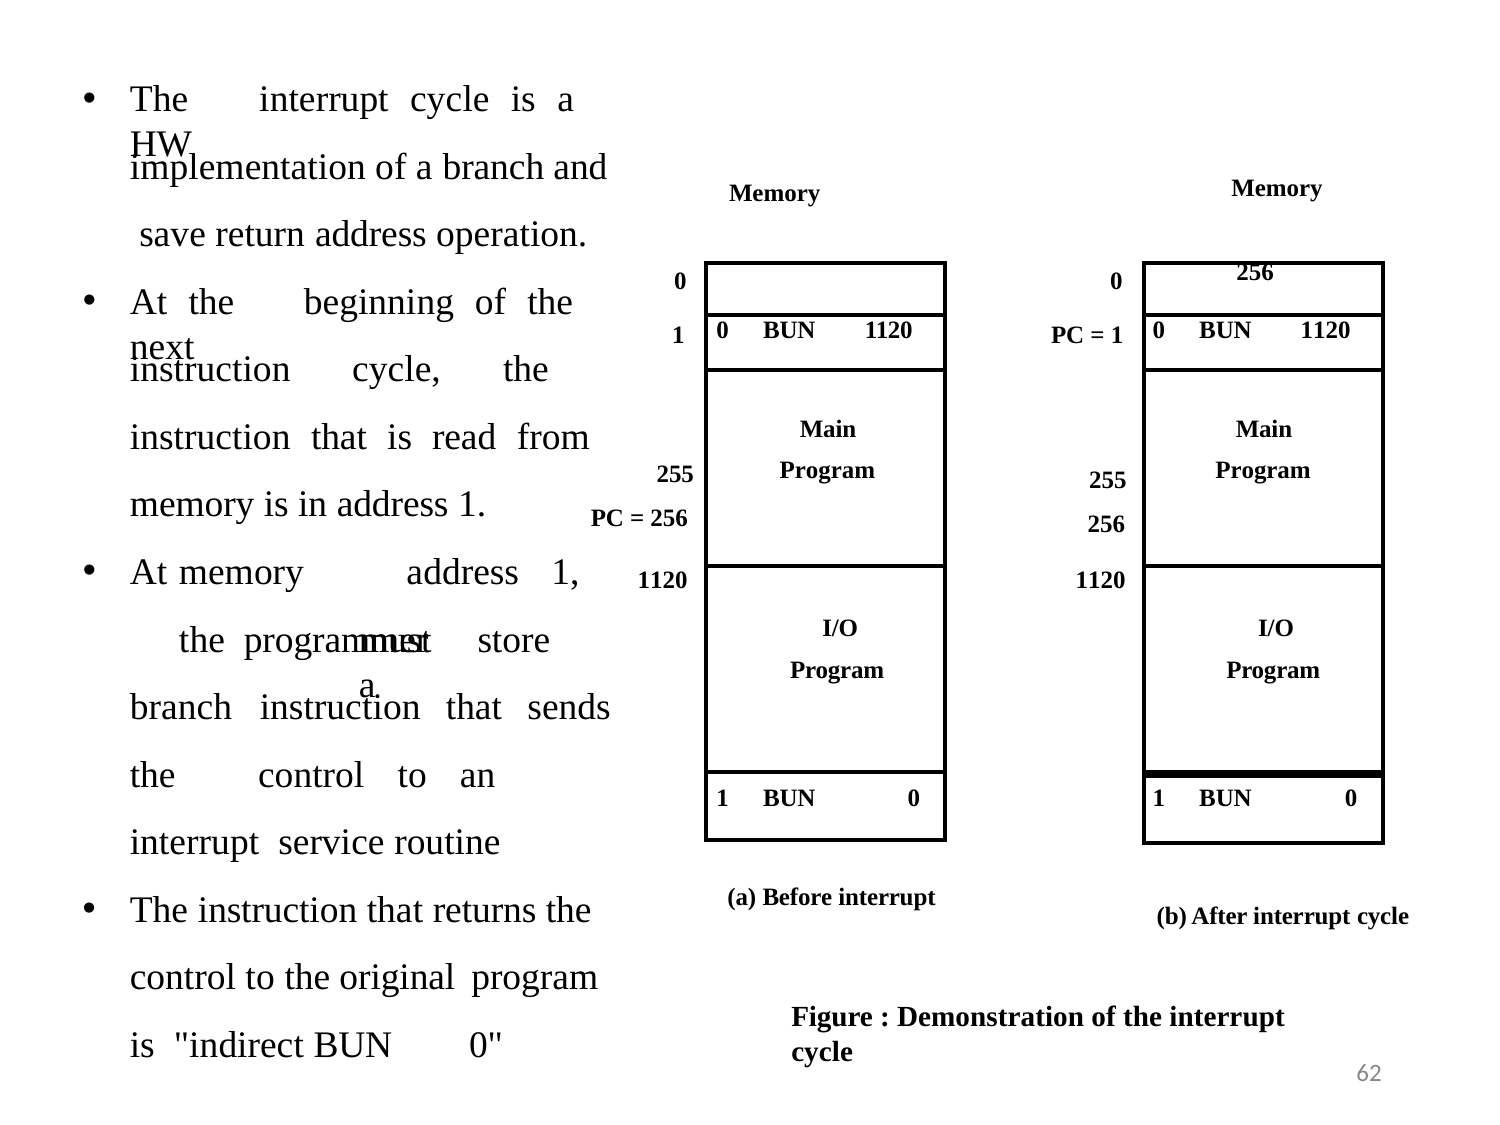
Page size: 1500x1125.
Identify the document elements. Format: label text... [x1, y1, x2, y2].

table_cell 1 [1146, 778, 1182, 841]
table_cell 0 [1276, 778, 1381, 841]
text_box 255 256 [1085, 448, 1129, 537]
text_box implementation of a branch and save return address operation. At the beginning of the next [80, 117, 611, 367]
text_box 0 [672, 262, 689, 295]
text_box must store a [356, 612, 611, 679]
table_cell 1120 [1276, 317, 1381, 368]
text_box 0 [1107, 262, 1125, 295]
table_header [708, 265, 943, 313]
text_box (a) Before interrupt [725, 878, 940, 911]
table_cell BUN [1182, 317, 1276, 368]
table_cell BUN [1182, 778, 1276, 841]
table_cell 1 [708, 774, 746, 838]
text_box 1120 [635, 561, 689, 594]
table_cell I/O Program [708, 568, 943, 770]
table_cell BUN [746, 774, 841, 838]
table_cell I/O Program [1146, 568, 1381, 770]
table_cell 0 [708, 317, 746, 368]
text_box Figure : Demonstration of the interrupt cycle [789, 995, 1355, 1068]
table_cell 0 [1146, 317, 1182, 368]
text_box Memory [727, 174, 823, 207]
text_box Memory [1229, 169, 1325, 202]
text_box instruction cycle, the instruction that is read from memory is in address 1. [127, 319, 612, 525]
table_cell BUN [746, 317, 841, 368]
text_box At memory address 1, the programmer [80, 522, 611, 660]
text_box branch instruction that sends [127, 679, 612, 727]
table_cell 0 [841, 774, 943, 838]
table_header 256 [1146, 265, 1381, 313]
text_box 1 [670, 316, 687, 348]
text_box The interrupt cycle is a HW [80, 72, 612, 165]
table_cell Main Program [708, 372, 943, 564]
text_box PC = 1 [1049, 316, 1127, 348]
slide_number 62 [1350, 1060, 1389, 1125]
text_box the control to an interrupt service routine The instruction that returns the control to the original program is "indirect BUN 0" [80, 724, 611, 1065]
text_box (b) After interrupt cycle [1154, 897, 1415, 930]
table_cell 1120 [841, 317, 943, 368]
text_box 255 PC = 256 [611, 442, 697, 532]
text_box 1120 [1073, 561, 1127, 594]
table_cell Main Program [1146, 372, 1381, 564]
